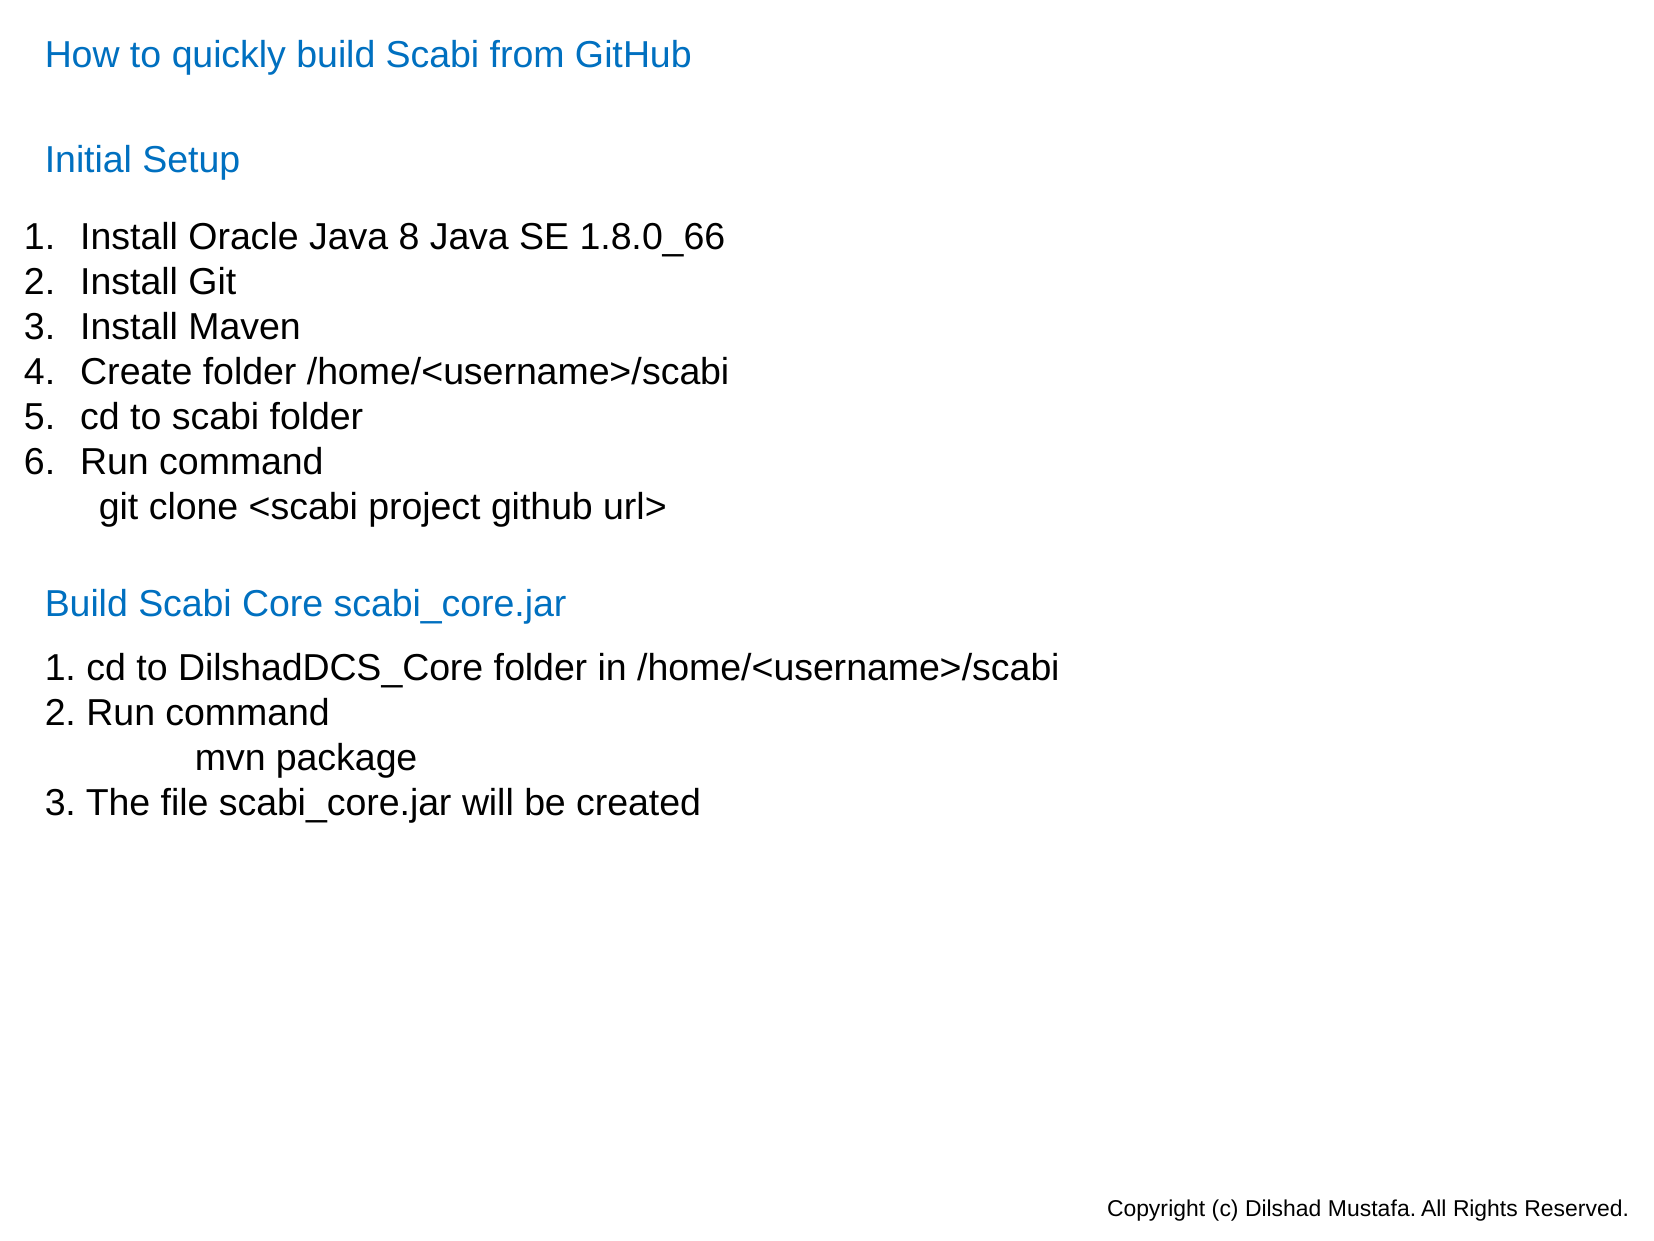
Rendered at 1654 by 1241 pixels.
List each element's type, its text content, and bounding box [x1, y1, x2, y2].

text_box 1. cd to DilshadDCS_Core folder in /home/<username>/scabi 2. Run command mvn package 3. The file scabi_core.jar will be created [29, 635, 1437, 831]
text_box Initial Setup [29, 127, 1120, 188]
text_box Copyright (c) Dilshad Mustafa. All Rights Reserved. [1092, 1186, 1645, 1229]
text_box How to quickly build Scabi from GitHub [29, 22, 1120, 83]
text_box Install Oracle Java 8 Java SE 1.8.0_66 Install Git Install Maven Create folder /home/<username>/scabi cd to scabi folder Run command git clone <scabi project github url> [9, 204, 795, 535]
text_box Build Scabi Core scabi_core.jar [29, 571, 1120, 631]
